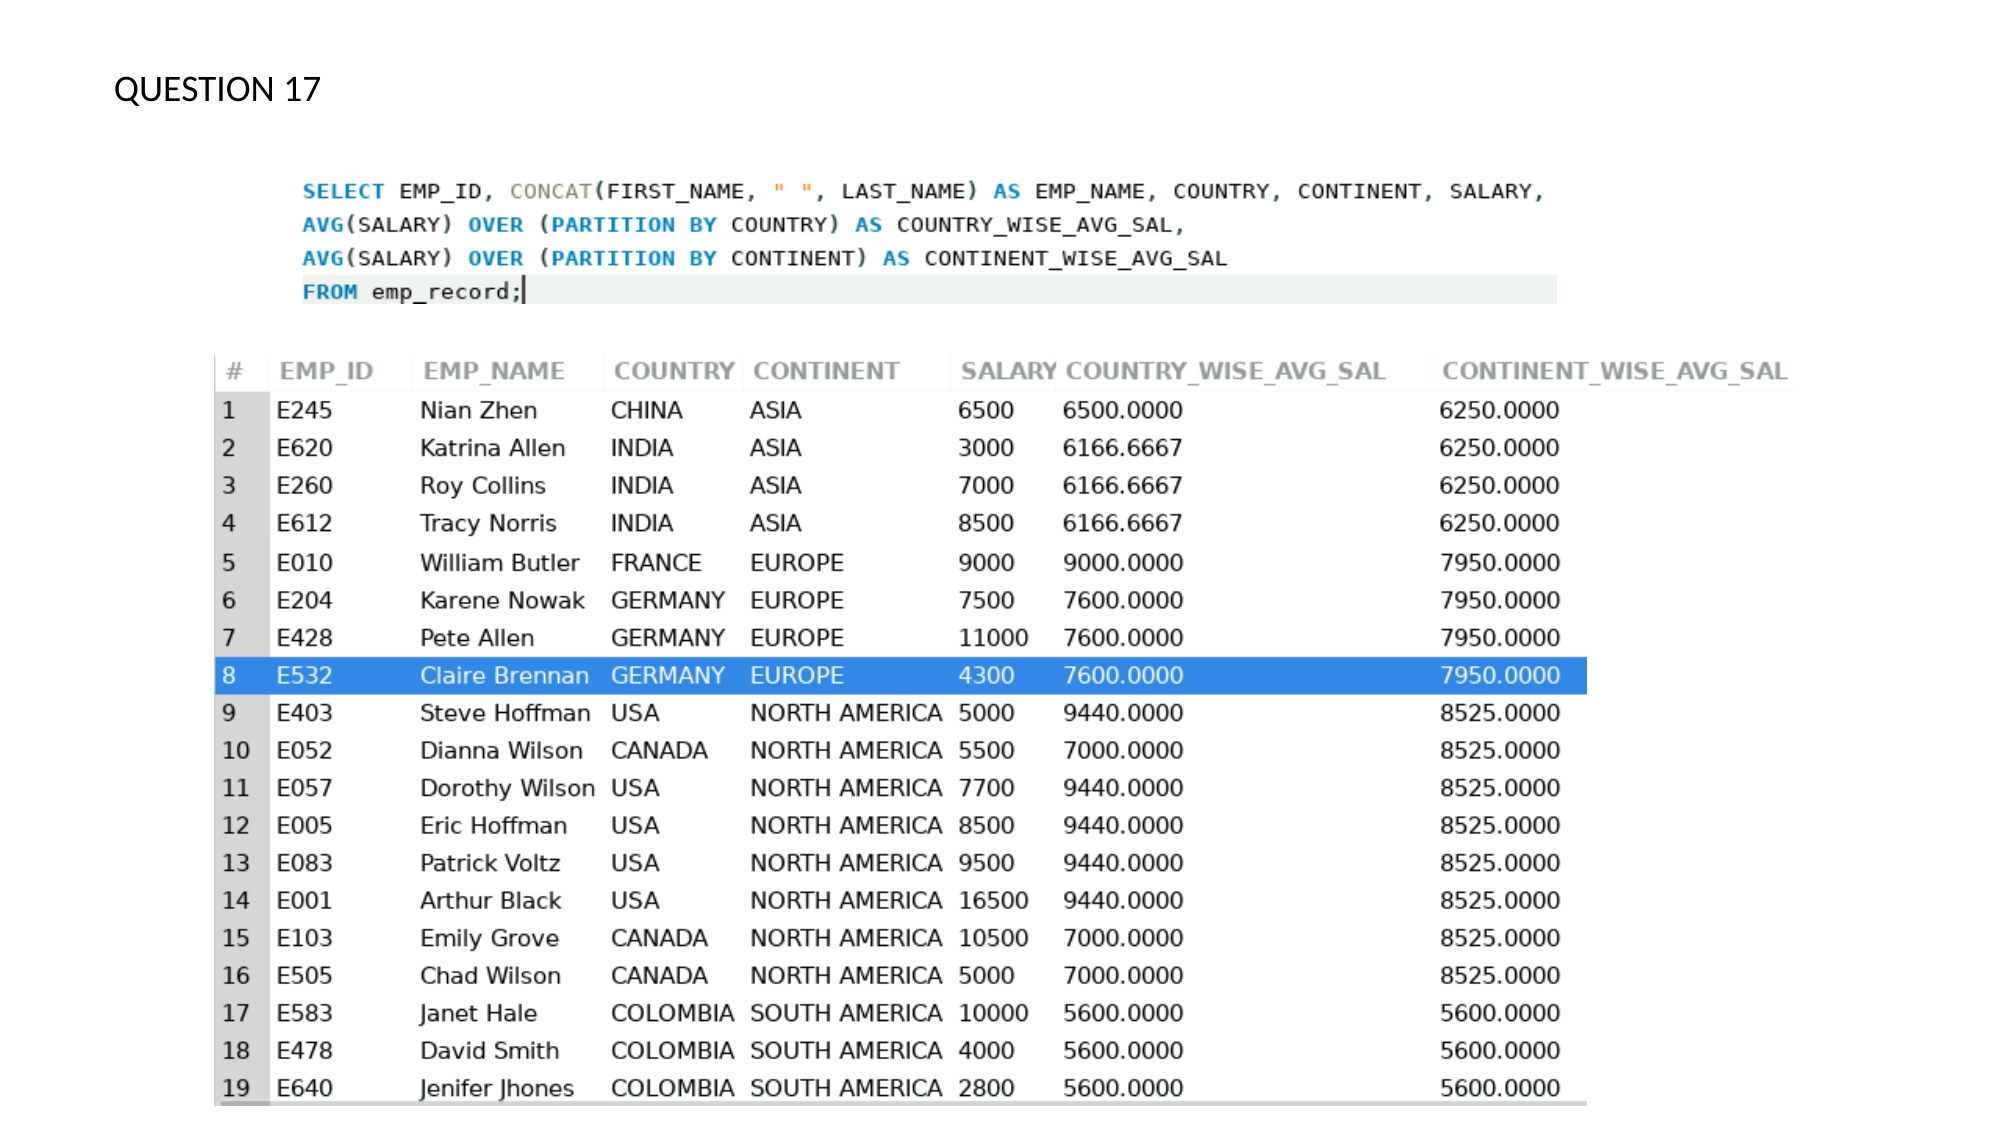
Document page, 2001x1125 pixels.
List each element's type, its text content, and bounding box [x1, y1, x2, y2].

picture [214, 356, 1795, 1106]
text_box QUESTION 17 [99, 56, 419, 117]
picture [289, 173, 1558, 304]
